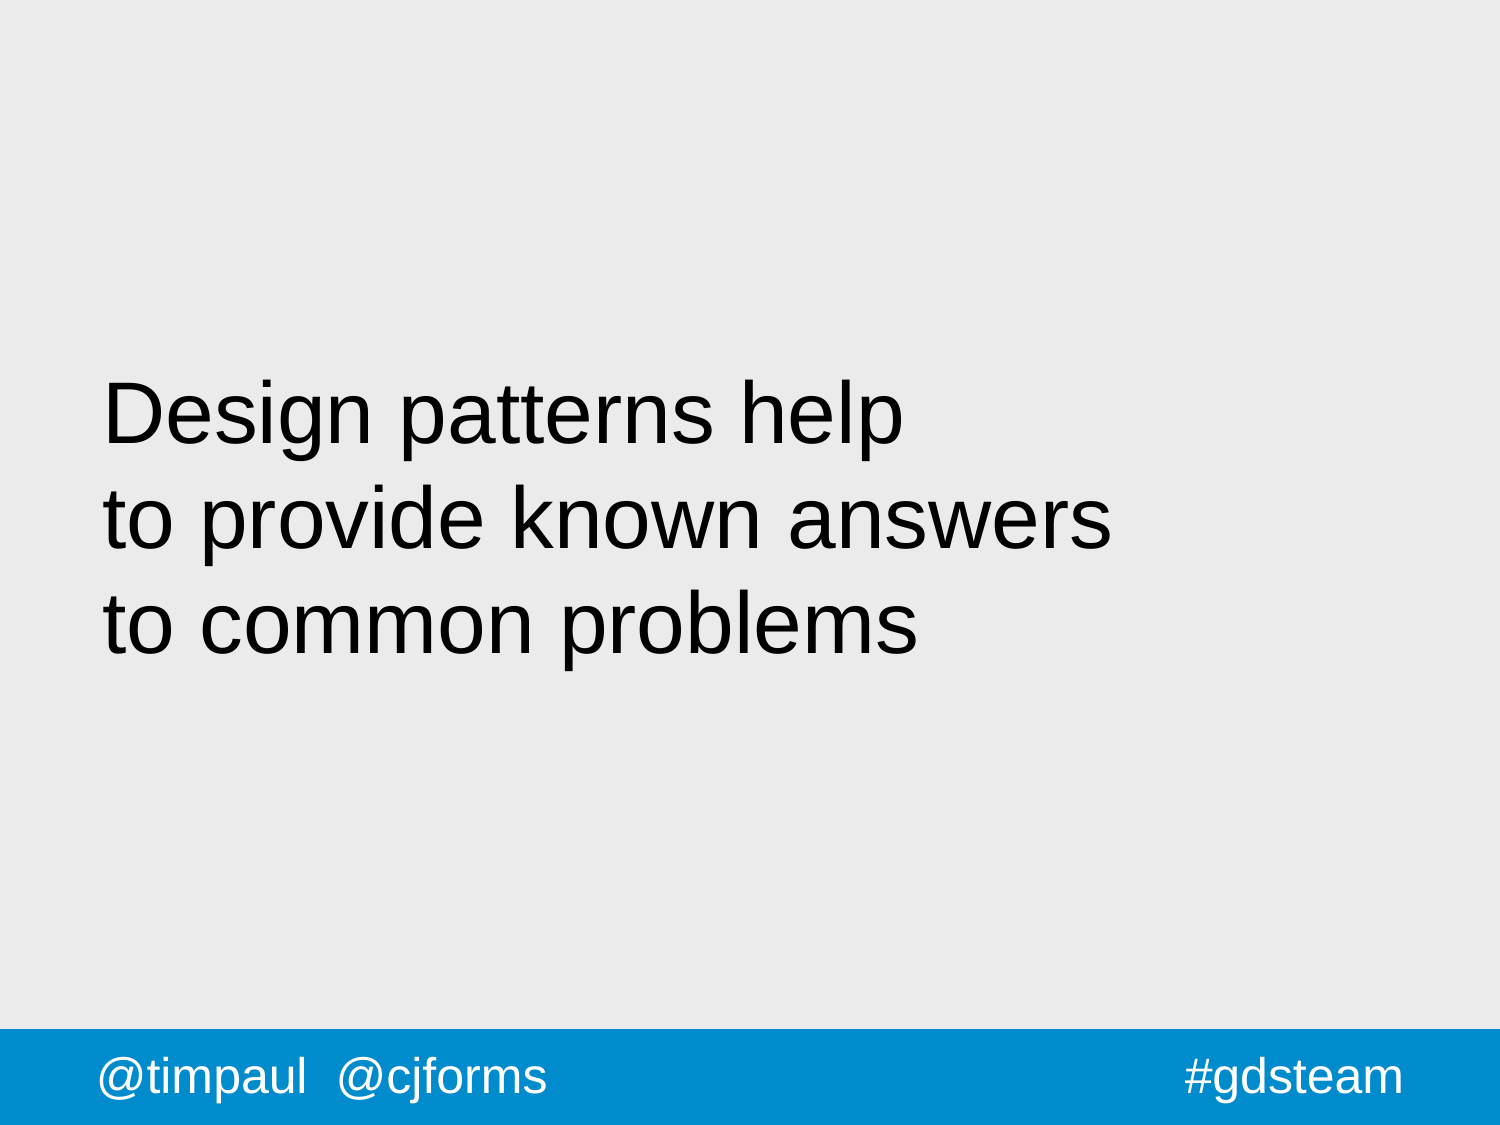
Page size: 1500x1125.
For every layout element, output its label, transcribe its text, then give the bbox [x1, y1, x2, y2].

text_box #gdsteam [958, 1043, 1405, 1104]
title Design patterns help to provide known answers to common problems [95, 345, 1372, 682]
text_box @timpaul @cjforms [95, 1043, 648, 1104]
text_box [0, 1029, 1500, 1125]
